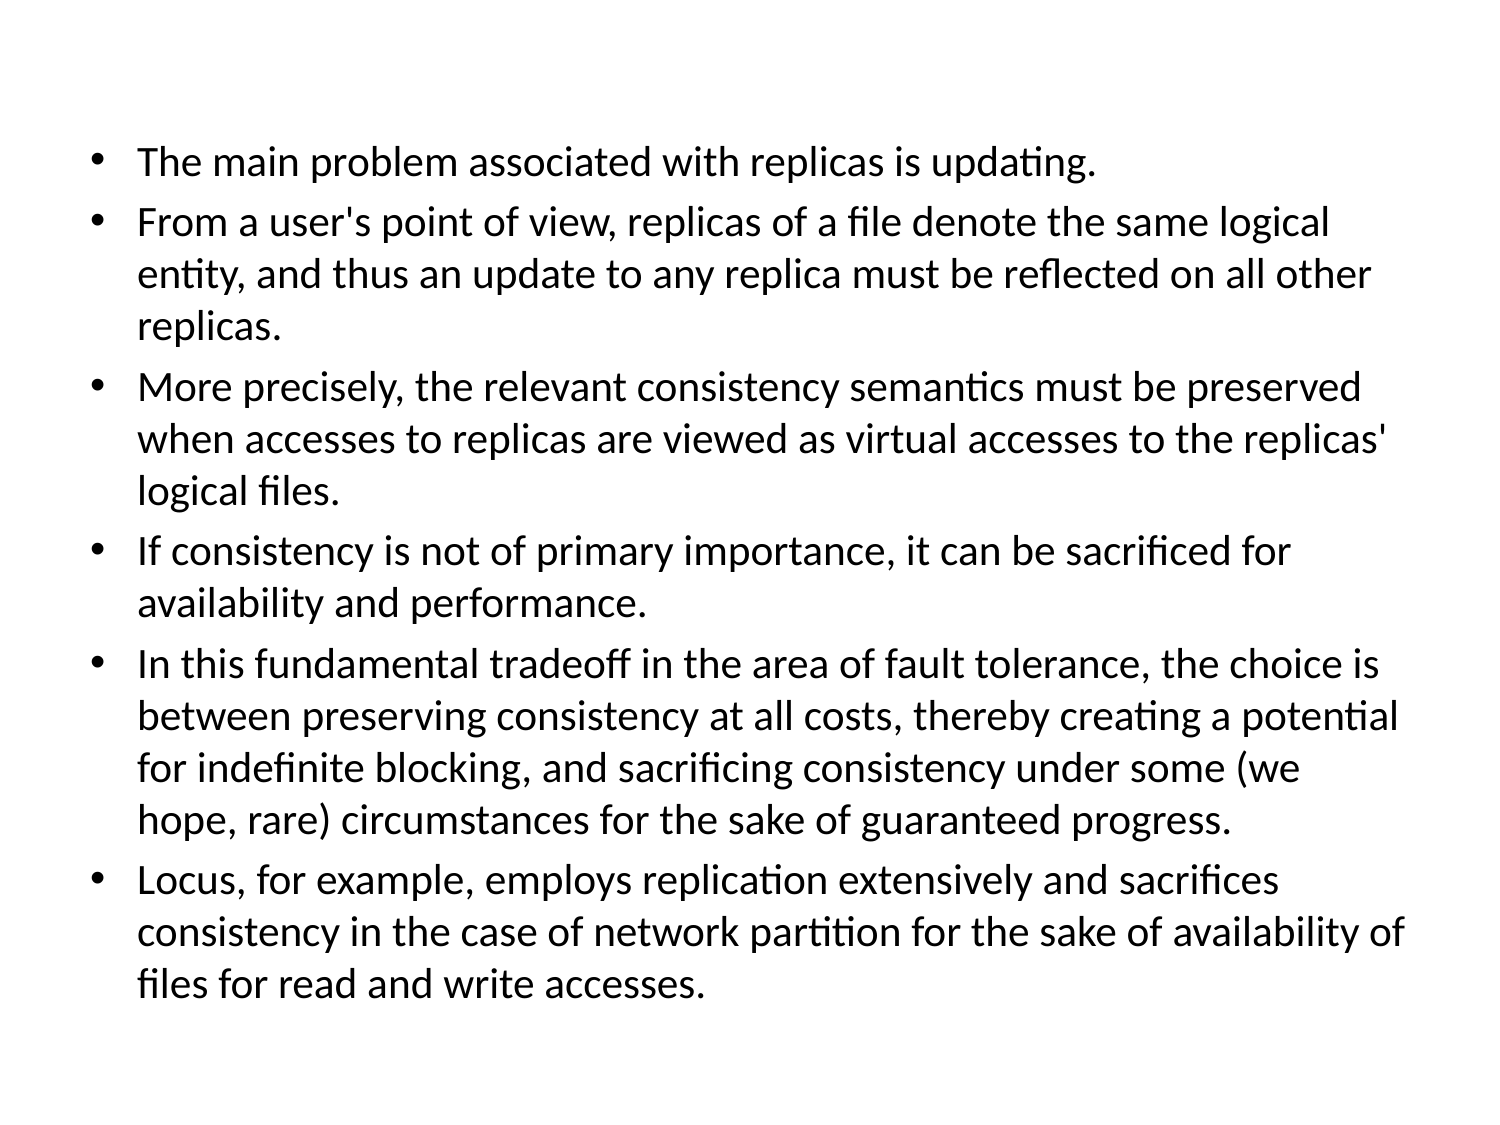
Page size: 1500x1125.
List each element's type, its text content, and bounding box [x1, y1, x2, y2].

list The main problem associated with replicas is updating. From a user's point of view, replicas of a file denote the same logical entity, and thus an update to any replica must be reflected on all other replicas. More precisely, the relevant consistency semantics must be preserved when accesses to replicas are viewed as virtual accesses to the replicas' logical files. If consistency is not of primary importance, it can be sacrificed for availability and performance. In this fundamental tradeoff in the area of fault tolerance, the choice is between preserving consistency at all costs, thereby creating a potential for indefinite blocking, and sacrificing consistency under some (we hope, rare) circumstances for the sake of guaranteed progress. Locus, for example, employs replication extensively and sacrifices consistency in the case of network partition for the sake of availability of files for read and write accesses. [75, 125, 1425, 1071]
